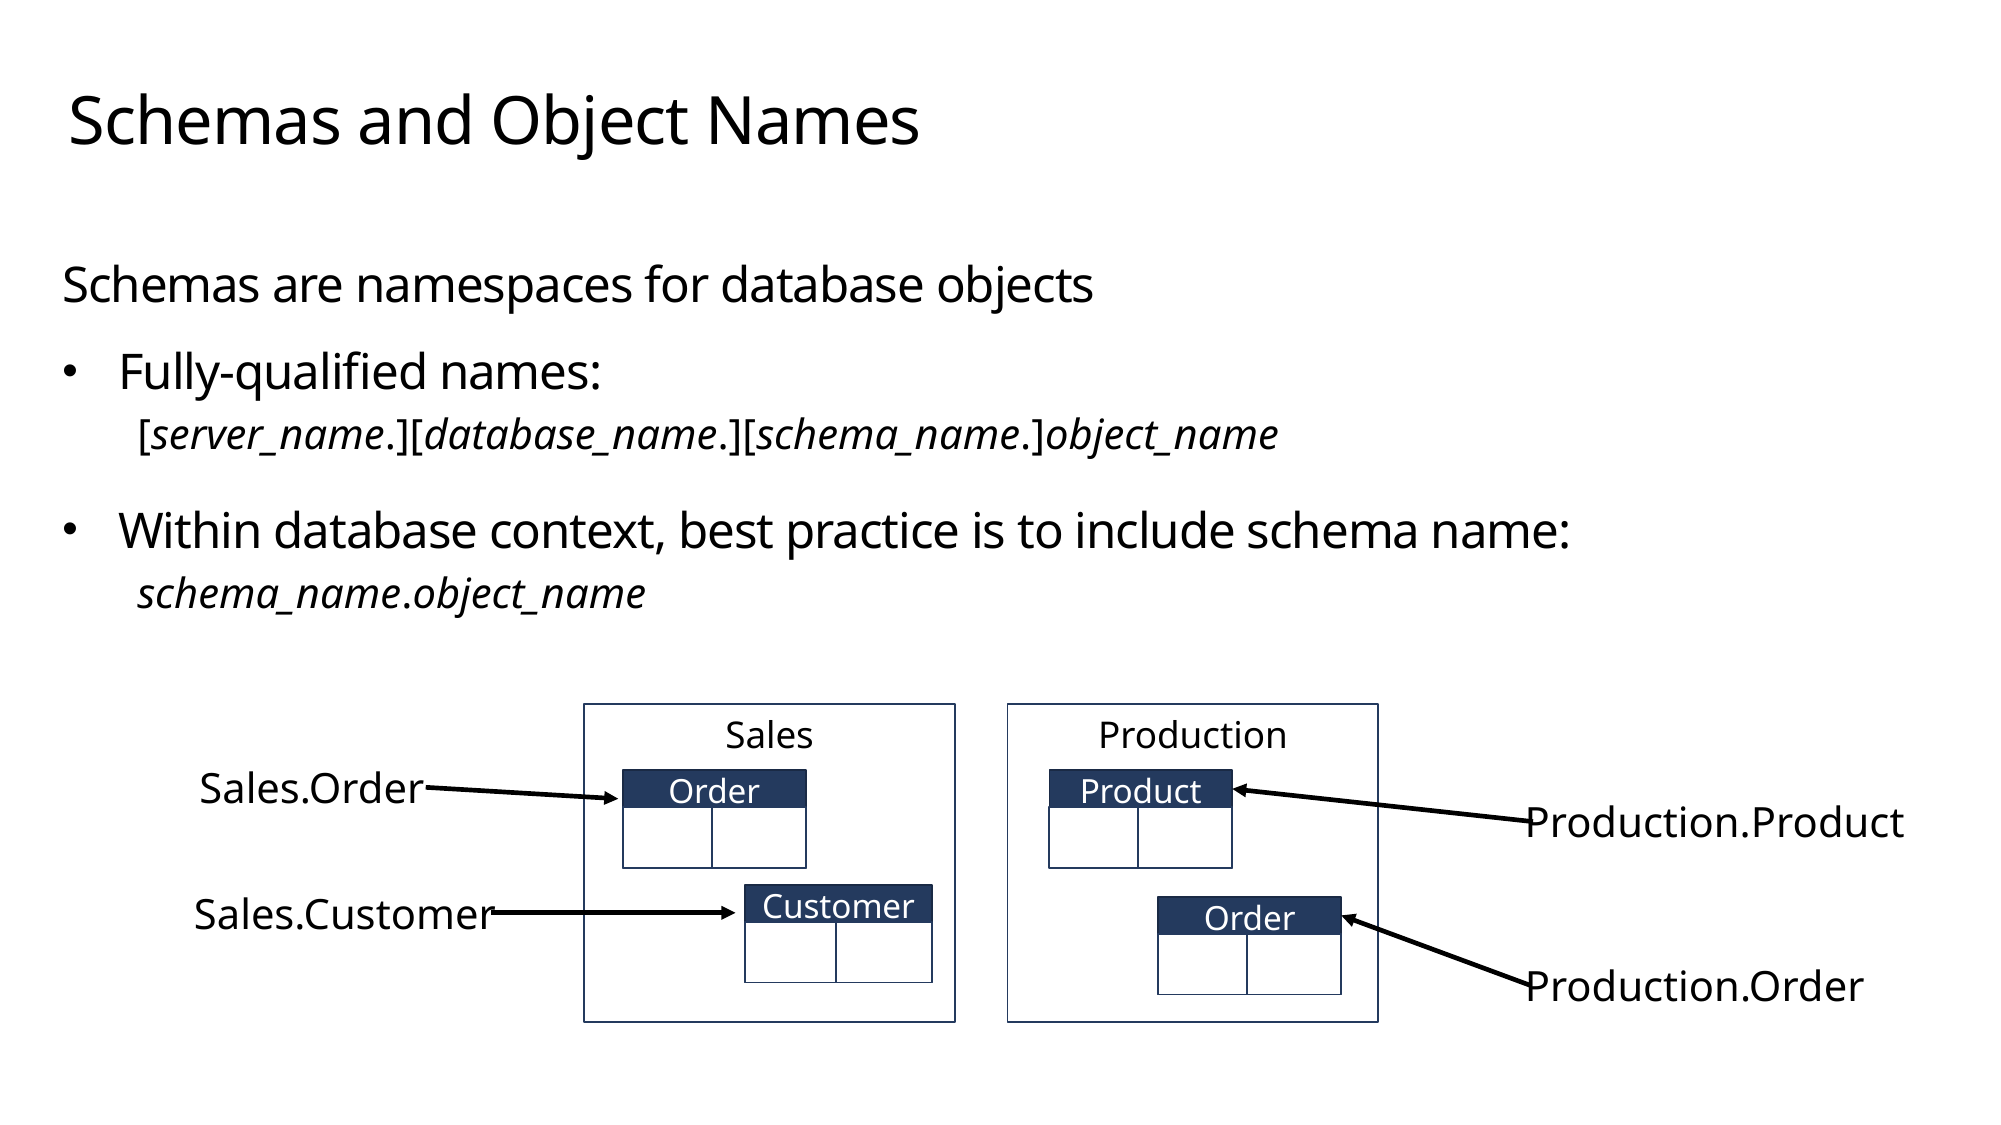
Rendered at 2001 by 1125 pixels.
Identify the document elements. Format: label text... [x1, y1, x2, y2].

title Schemas and Object Names [68, 72, 1930, 184]
list Schemas are namespaces for database objects Fully-qualified names: [server_name.][database_name.][schema_name.]object_name Within database context, best practice is to include schema name: schema_name.object_name [62, 237, 1953, 636]
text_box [198, 703, 1897, 1023]
